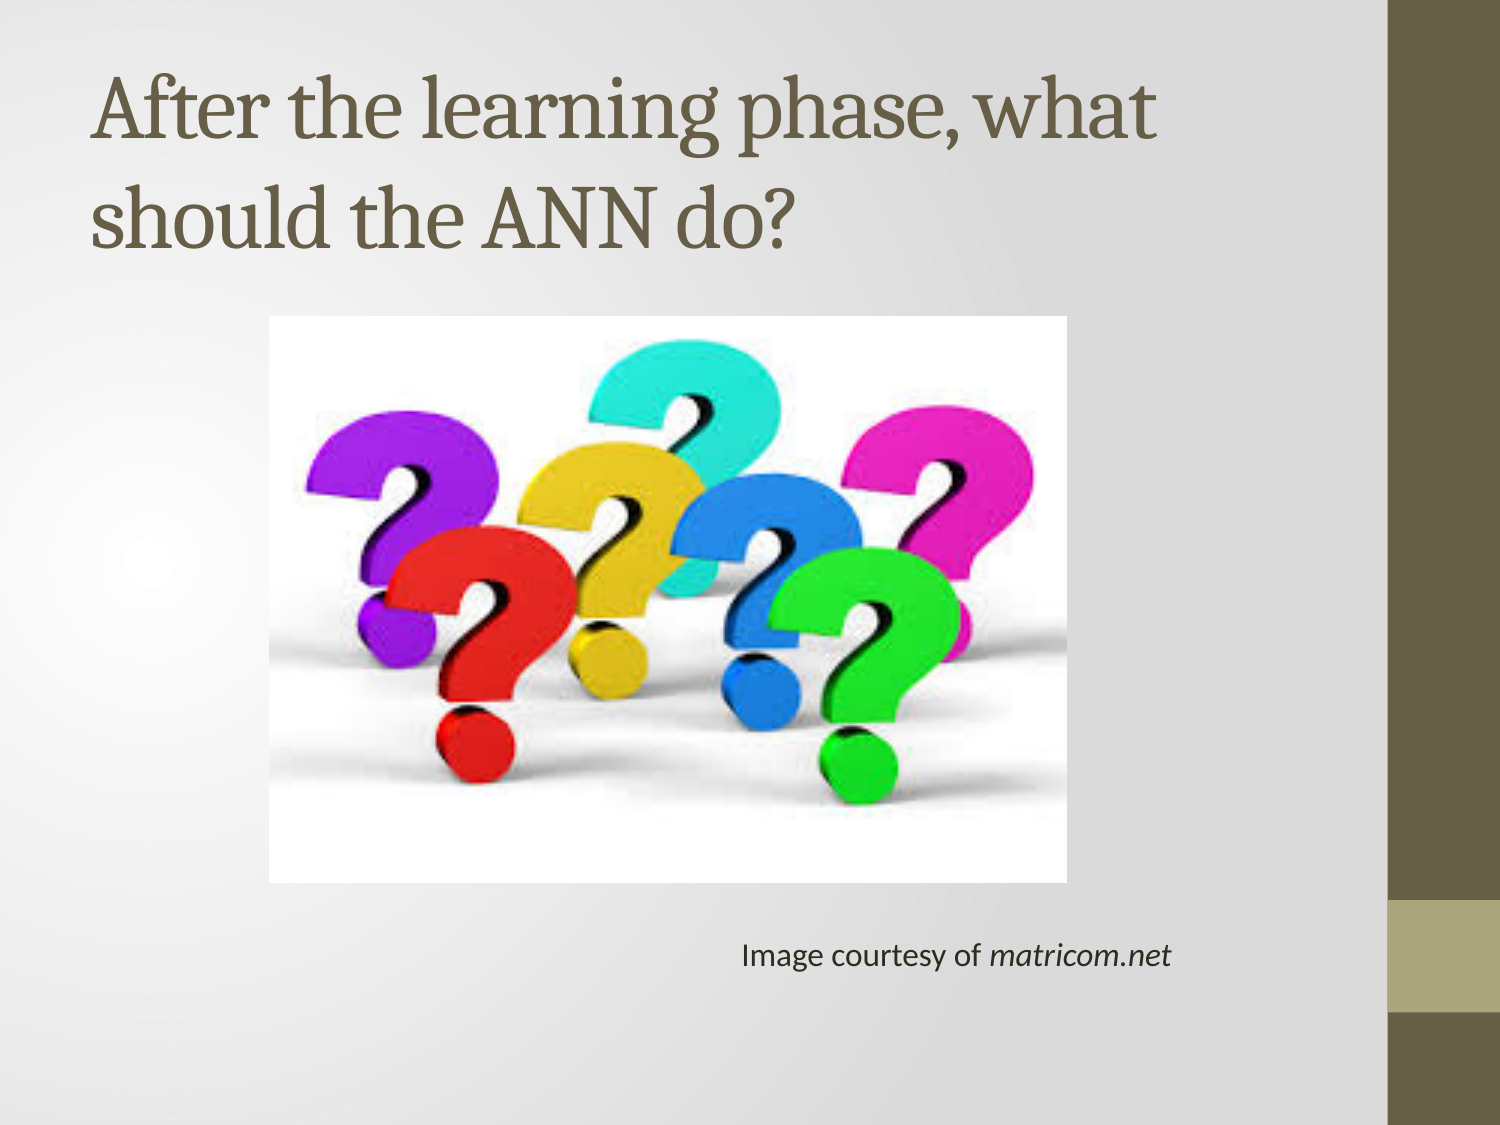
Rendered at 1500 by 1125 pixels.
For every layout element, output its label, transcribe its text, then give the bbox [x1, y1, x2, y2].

title After the learning phase, what should the ANN do? [75, 45, 1325, 270]
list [268, 315, 1067, 884]
text_box Image courtesy of matricom.net [726, 925, 1232, 981]
